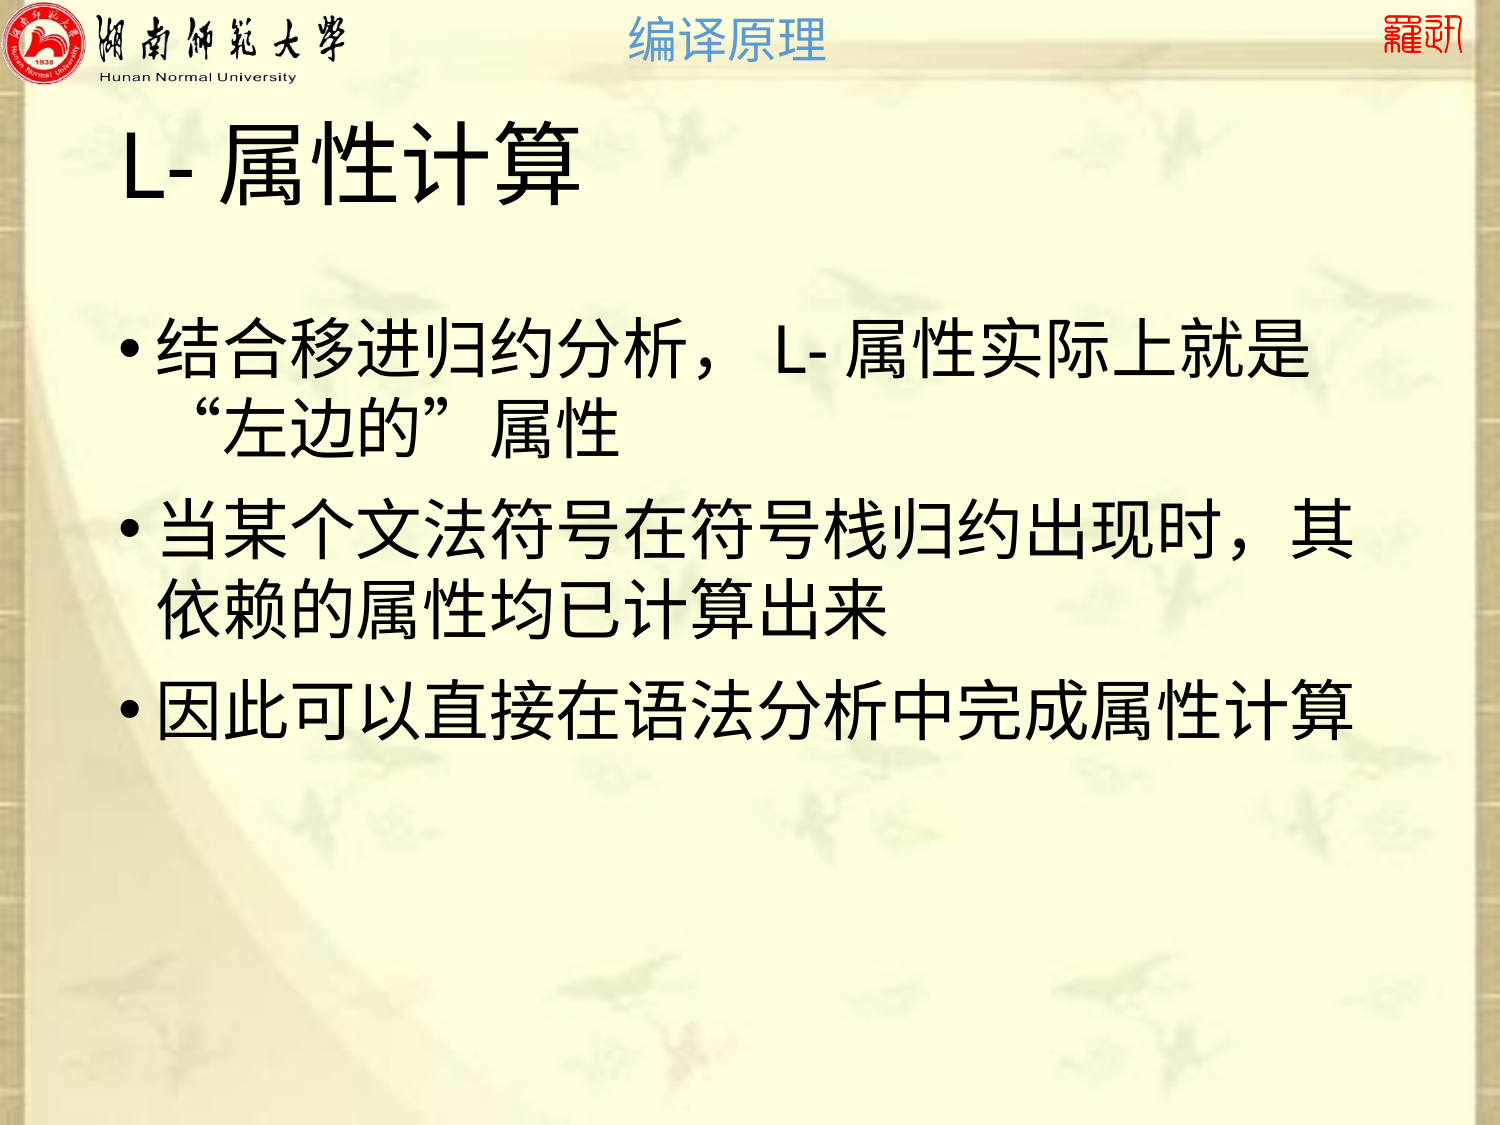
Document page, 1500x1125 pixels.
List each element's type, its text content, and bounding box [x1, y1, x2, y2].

picture [0, 0, 1500, 1125]
list 结合移进归约分析，L-属性实际上就是“左边的”属性 当某个文法符号在符号栈归约出现时，其依赖的属性均已计算出来 因此可以直接在语法分析中完成属性计算 [103, 299, 1397, 1014]
title L-属性计算 [103, 59, 1397, 278]
